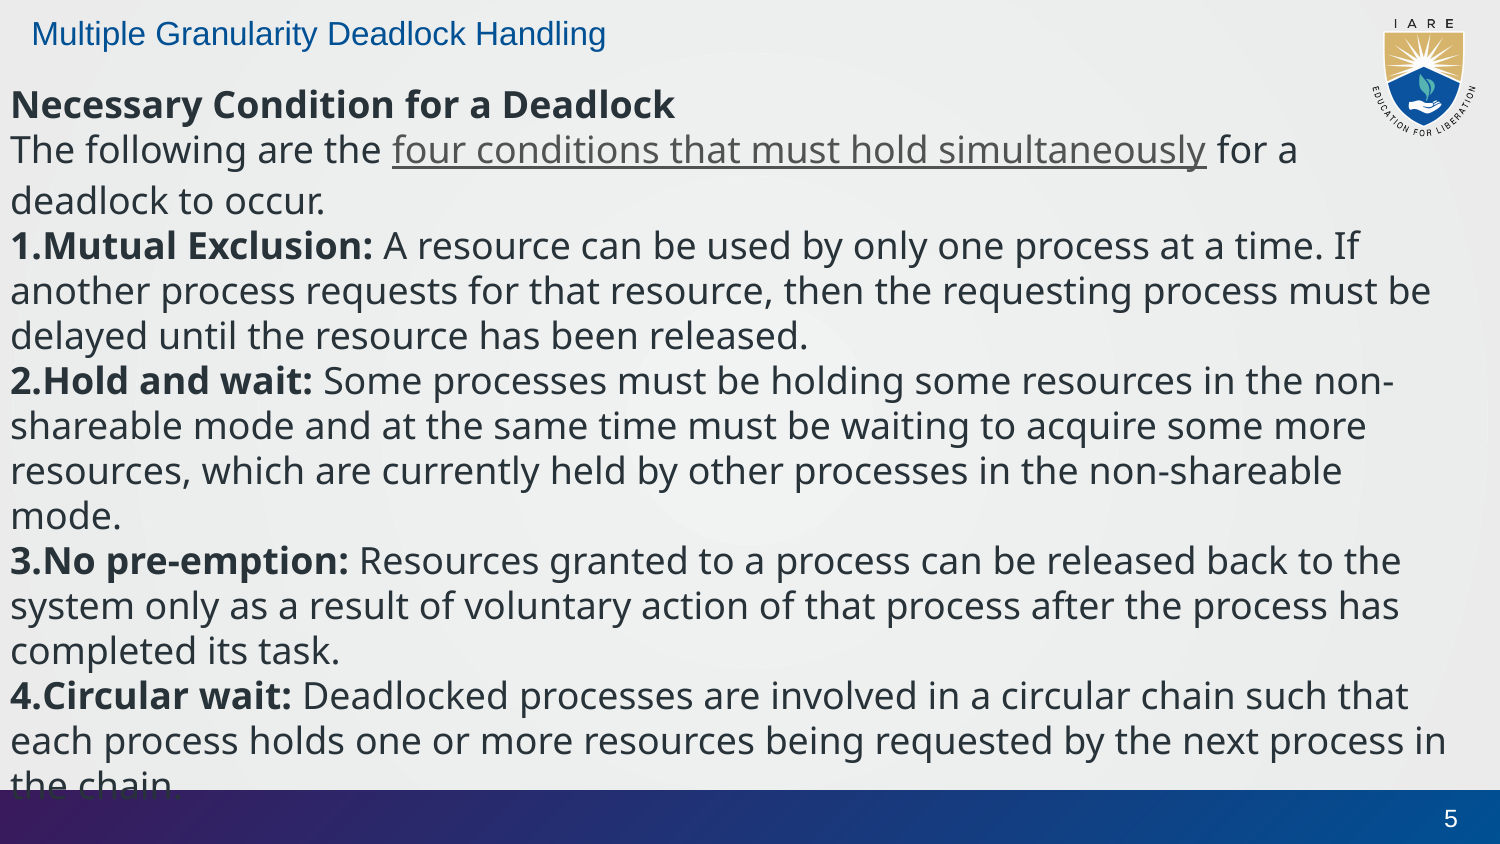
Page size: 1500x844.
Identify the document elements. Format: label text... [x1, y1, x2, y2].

picture [1372, 19, 1490, 138]
slide_number 5 [1388, 790, 1474, 844]
title Multiple Granularity Deadlock Handling [31, 17, 1340, 60]
text_box Necessary Condition for a Deadlock The following are the four conditions that must hold simultaneously for a deadlock to occur. Mutual Exclusion: A resource can be used by only one process at a time. If another process requests for that resource, then the requesting process must be delayed until the resource has been released. Hold and wait: Some processes must be holding some resources in the non-shareable mode and at the same time must be waiting to acquire some more resources, which are currently held by other processes in the non-shareable mode. No pre-emption: Resources granted to a process can be released back to the system only as a result of voluntary action of that process after the process has completed its task. Circular wait: Deadlocked processes are involved in a circular chain such that each process holds one or more resources being requested by the next process in the chain. [0, 73, 1469, 815]
